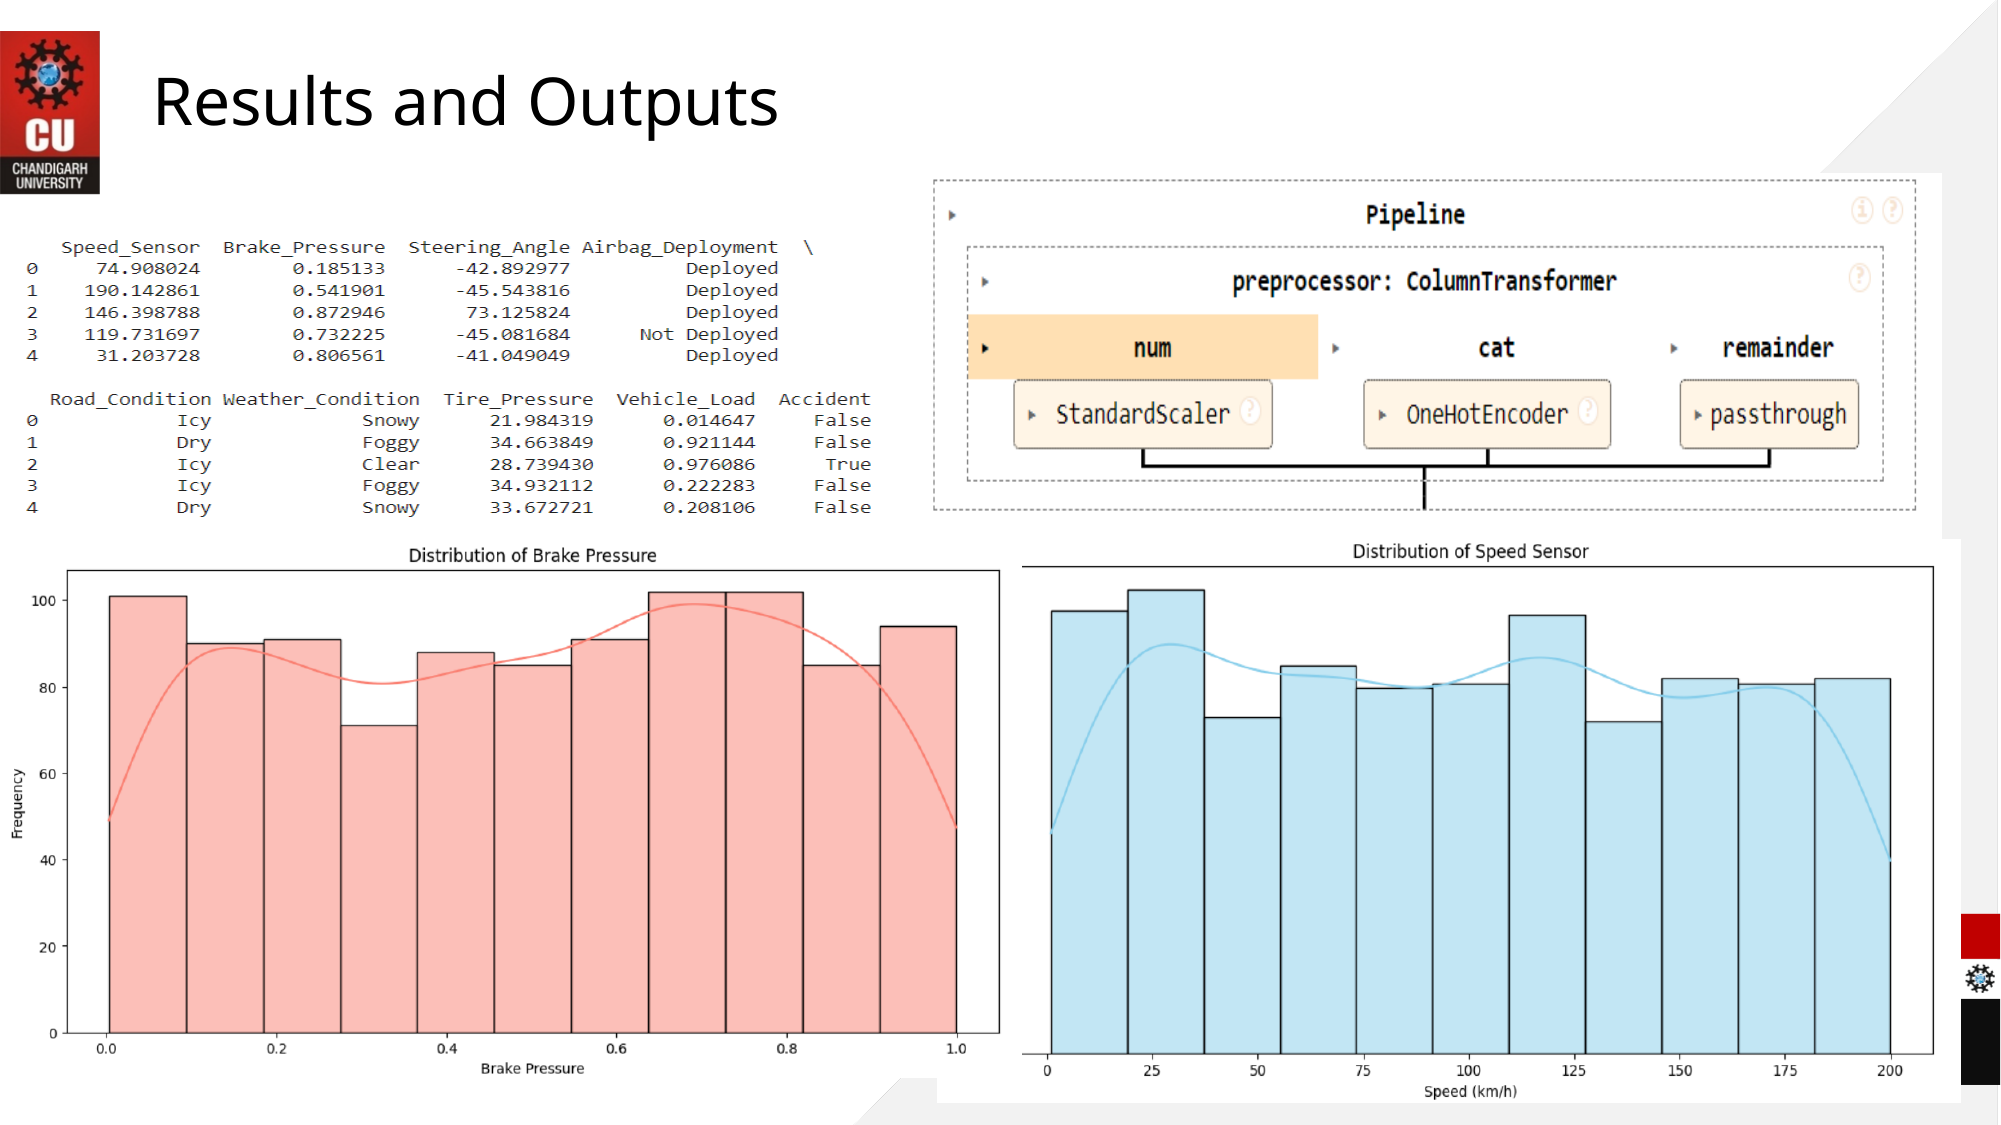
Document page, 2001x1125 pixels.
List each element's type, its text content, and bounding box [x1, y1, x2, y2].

title Results and Outputs [137, 59, 1863, 220]
picture [0, 0, 2001, 1125]
